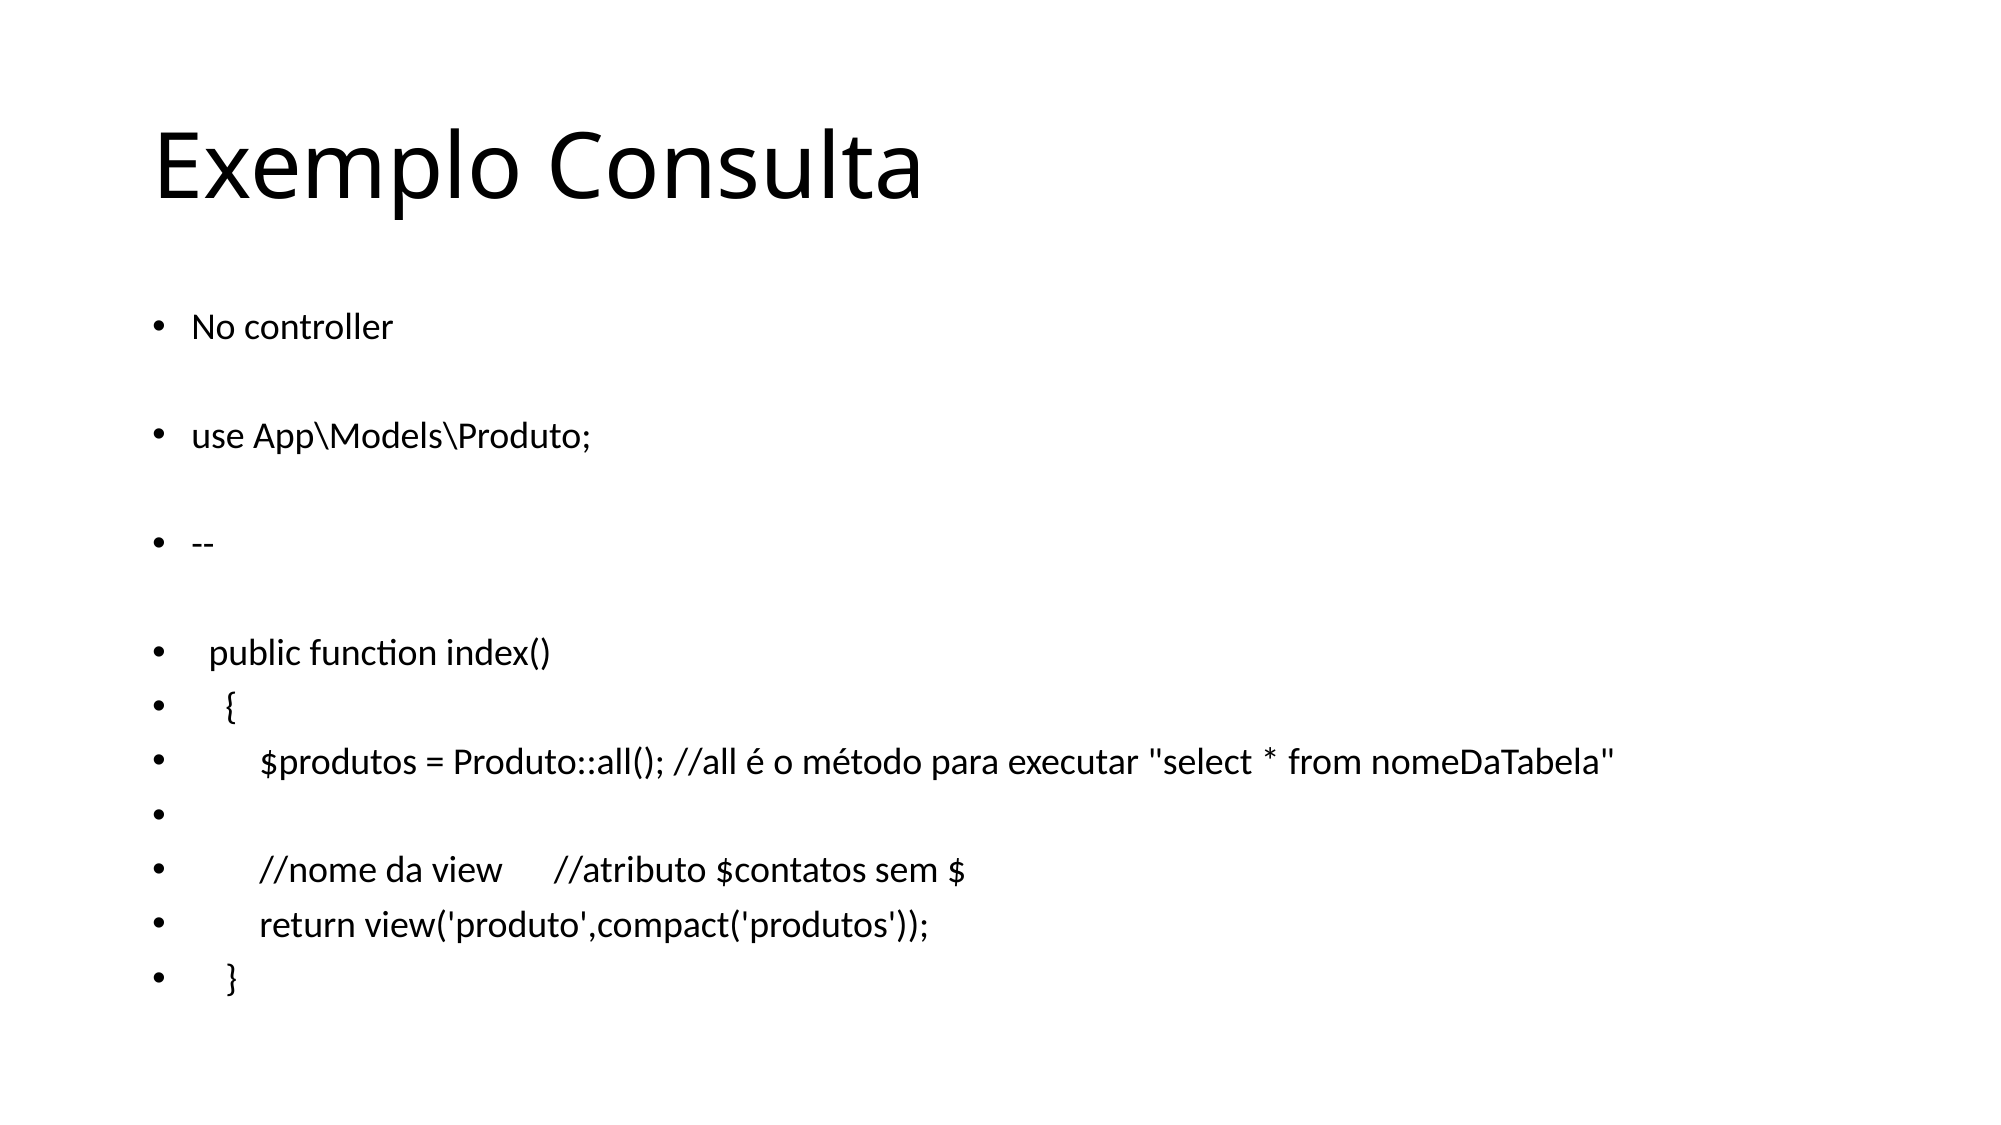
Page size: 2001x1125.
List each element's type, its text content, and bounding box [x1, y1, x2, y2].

list No controller use App\Models\Produto; -- public function index() { $produtos = Produto::all(); //all é o método para executar "select * from nomeDaTabela" //nome da view //atributo $contatos sem $ return view('produto',compact('produtos')); } [137, 299, 1863, 1014]
title Exemplo Consulta [137, 59, 1863, 278]
